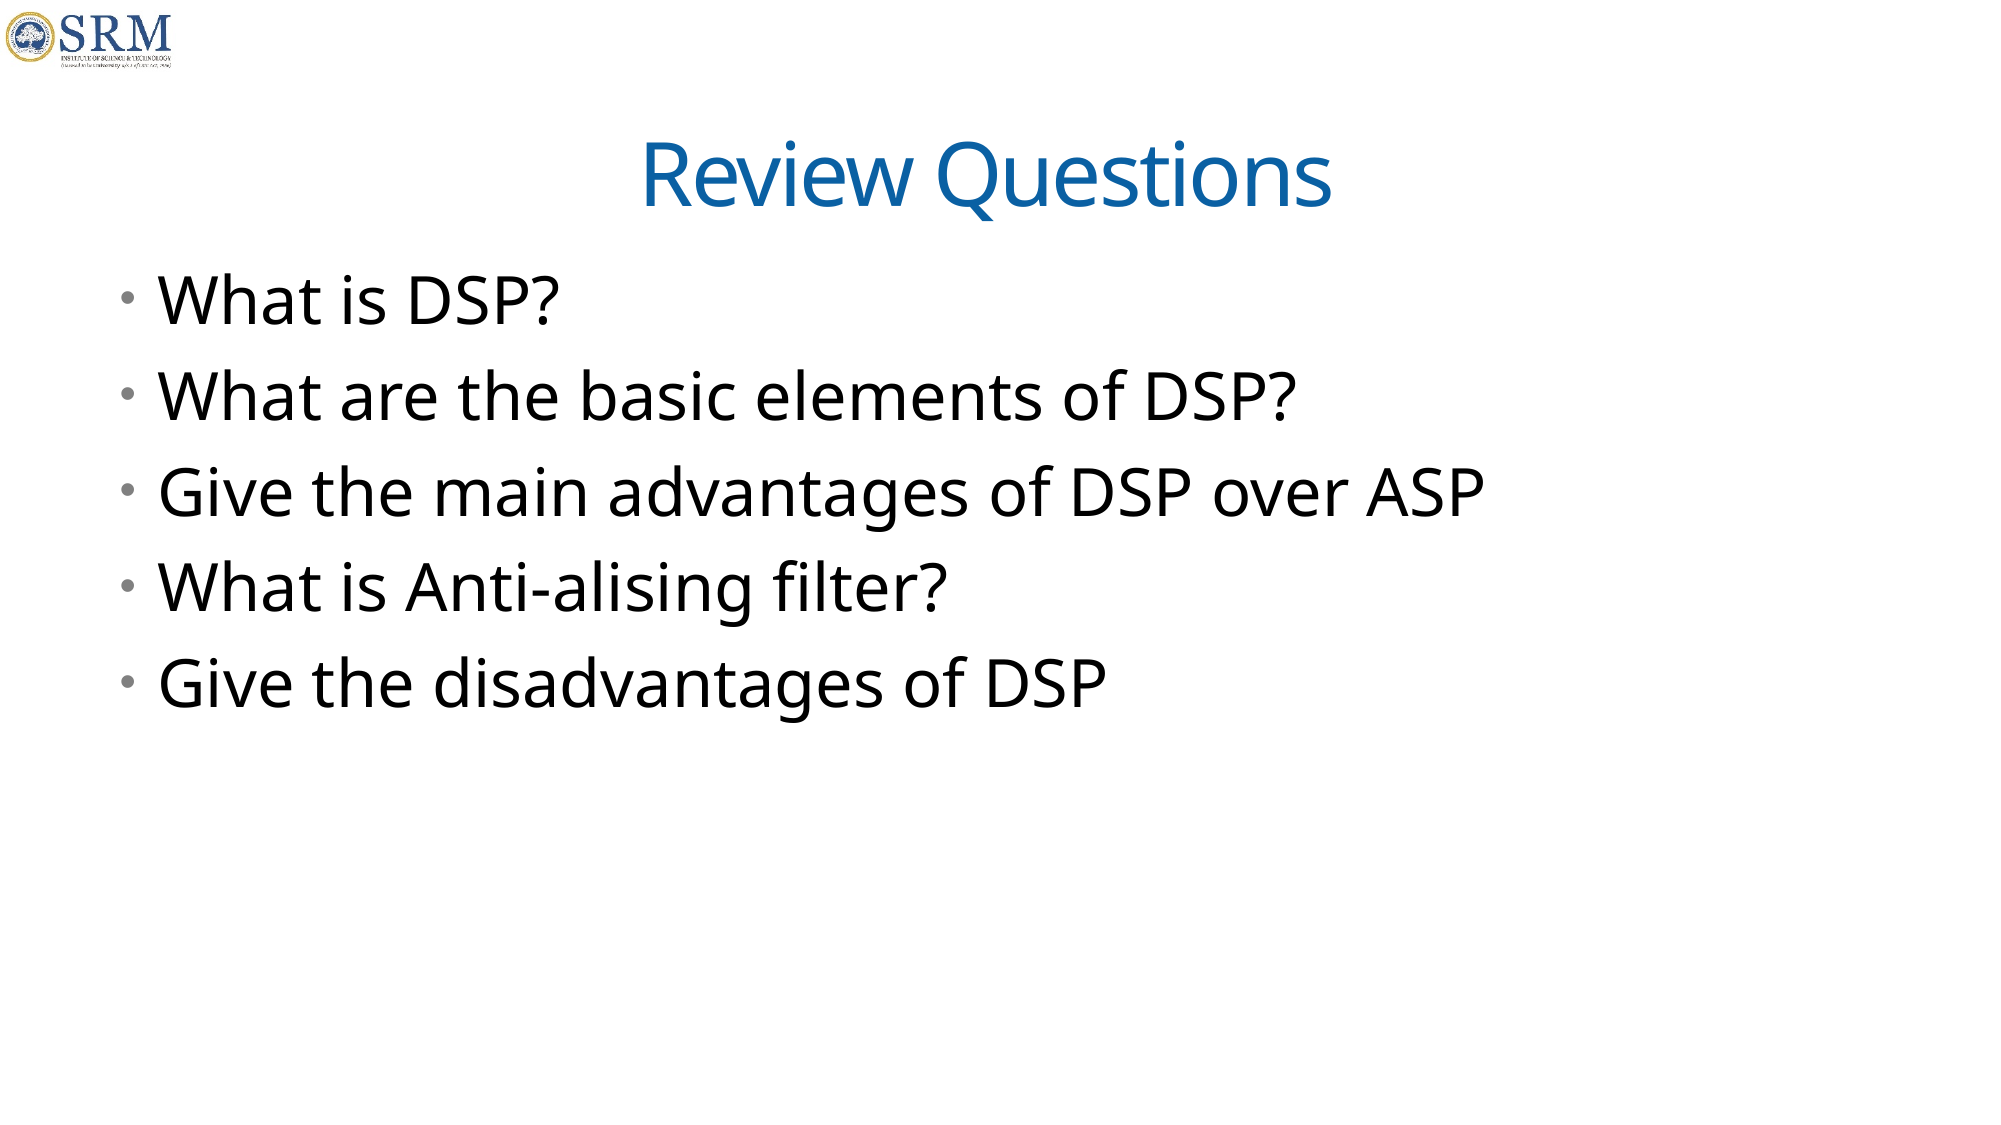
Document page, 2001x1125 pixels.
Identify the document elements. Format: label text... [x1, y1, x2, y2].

picture [0, 0, 177, 76]
title Review Questions [103, 91, 1891, 250]
list What is DSP? What are the basic elements of DSP? Give the main advantages of DSP over ASP What is Anti-alising filter? Give the disadvantages of DSP [104, 249, 1891, 1013]
